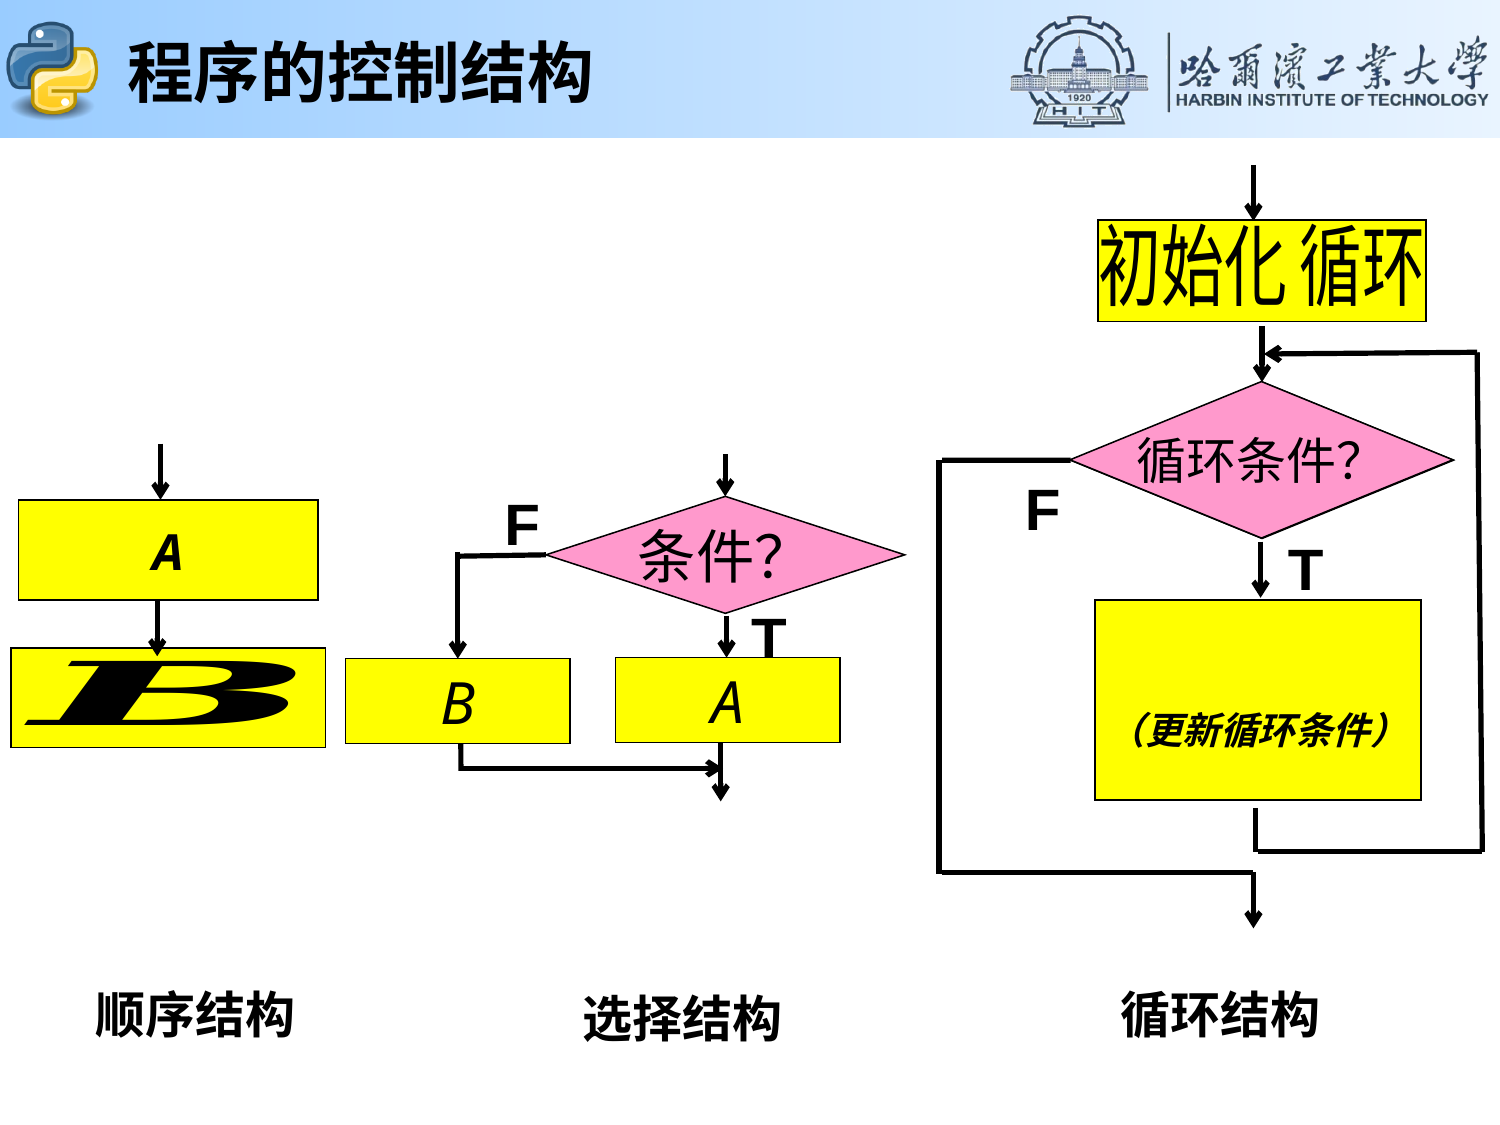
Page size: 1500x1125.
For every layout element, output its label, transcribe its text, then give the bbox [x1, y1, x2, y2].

text_box 循环结构 [1096, 975, 1346, 1051]
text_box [1098, 164, 1426, 322]
text_box F [996, 465, 1089, 545]
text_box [1476, 364, 1483, 853]
text_box 循环条件？ [1081, 384, 1453, 535]
picture [0, 19, 104, 123]
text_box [11, 443, 326, 1053]
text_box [345, 454, 906, 802]
text_box 选择结构 [558, 980, 807, 1055]
picture [1000, 4, 1500, 138]
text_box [1263, 351, 1478, 355]
text_box T [1269, 519, 1352, 599]
title 程序的控制结构 [112, 20, 1334, 121]
